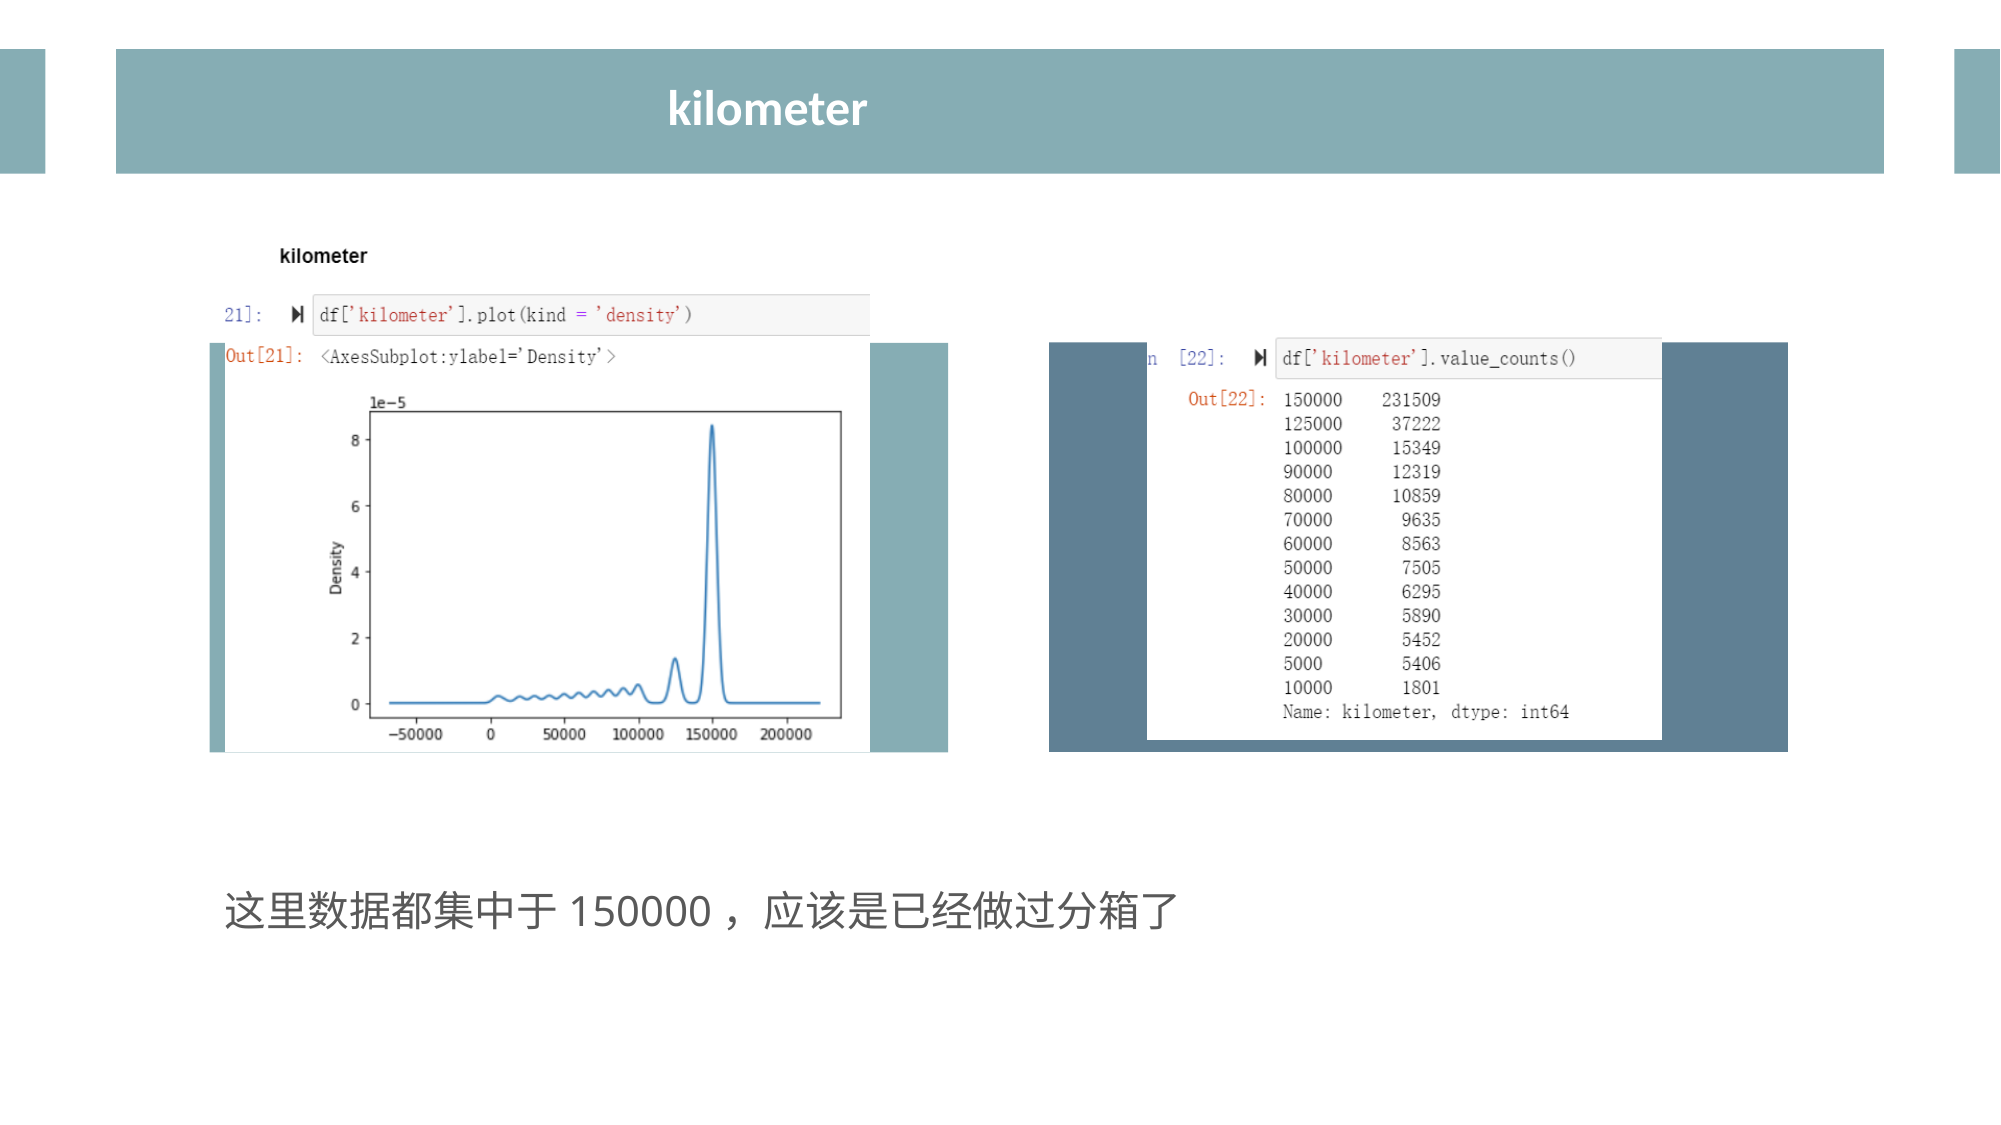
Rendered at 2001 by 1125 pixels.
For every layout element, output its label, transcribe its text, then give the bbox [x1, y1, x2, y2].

text_box [1953, 48, 2000, 175]
text_box [0, 48, 47, 175]
text_box 这里数据都集中于150000，应该是已经做过分箱了 [209, 847, 1507, 1023]
text_box [208, 342, 949, 753]
text_box [1048, 341, 1789, 753]
picture [1147, 324, 1662, 740]
picture [225, 239, 870, 752]
text_box kilometer [652, 68, 1341, 144]
text_box [115, 48, 1885, 175]
